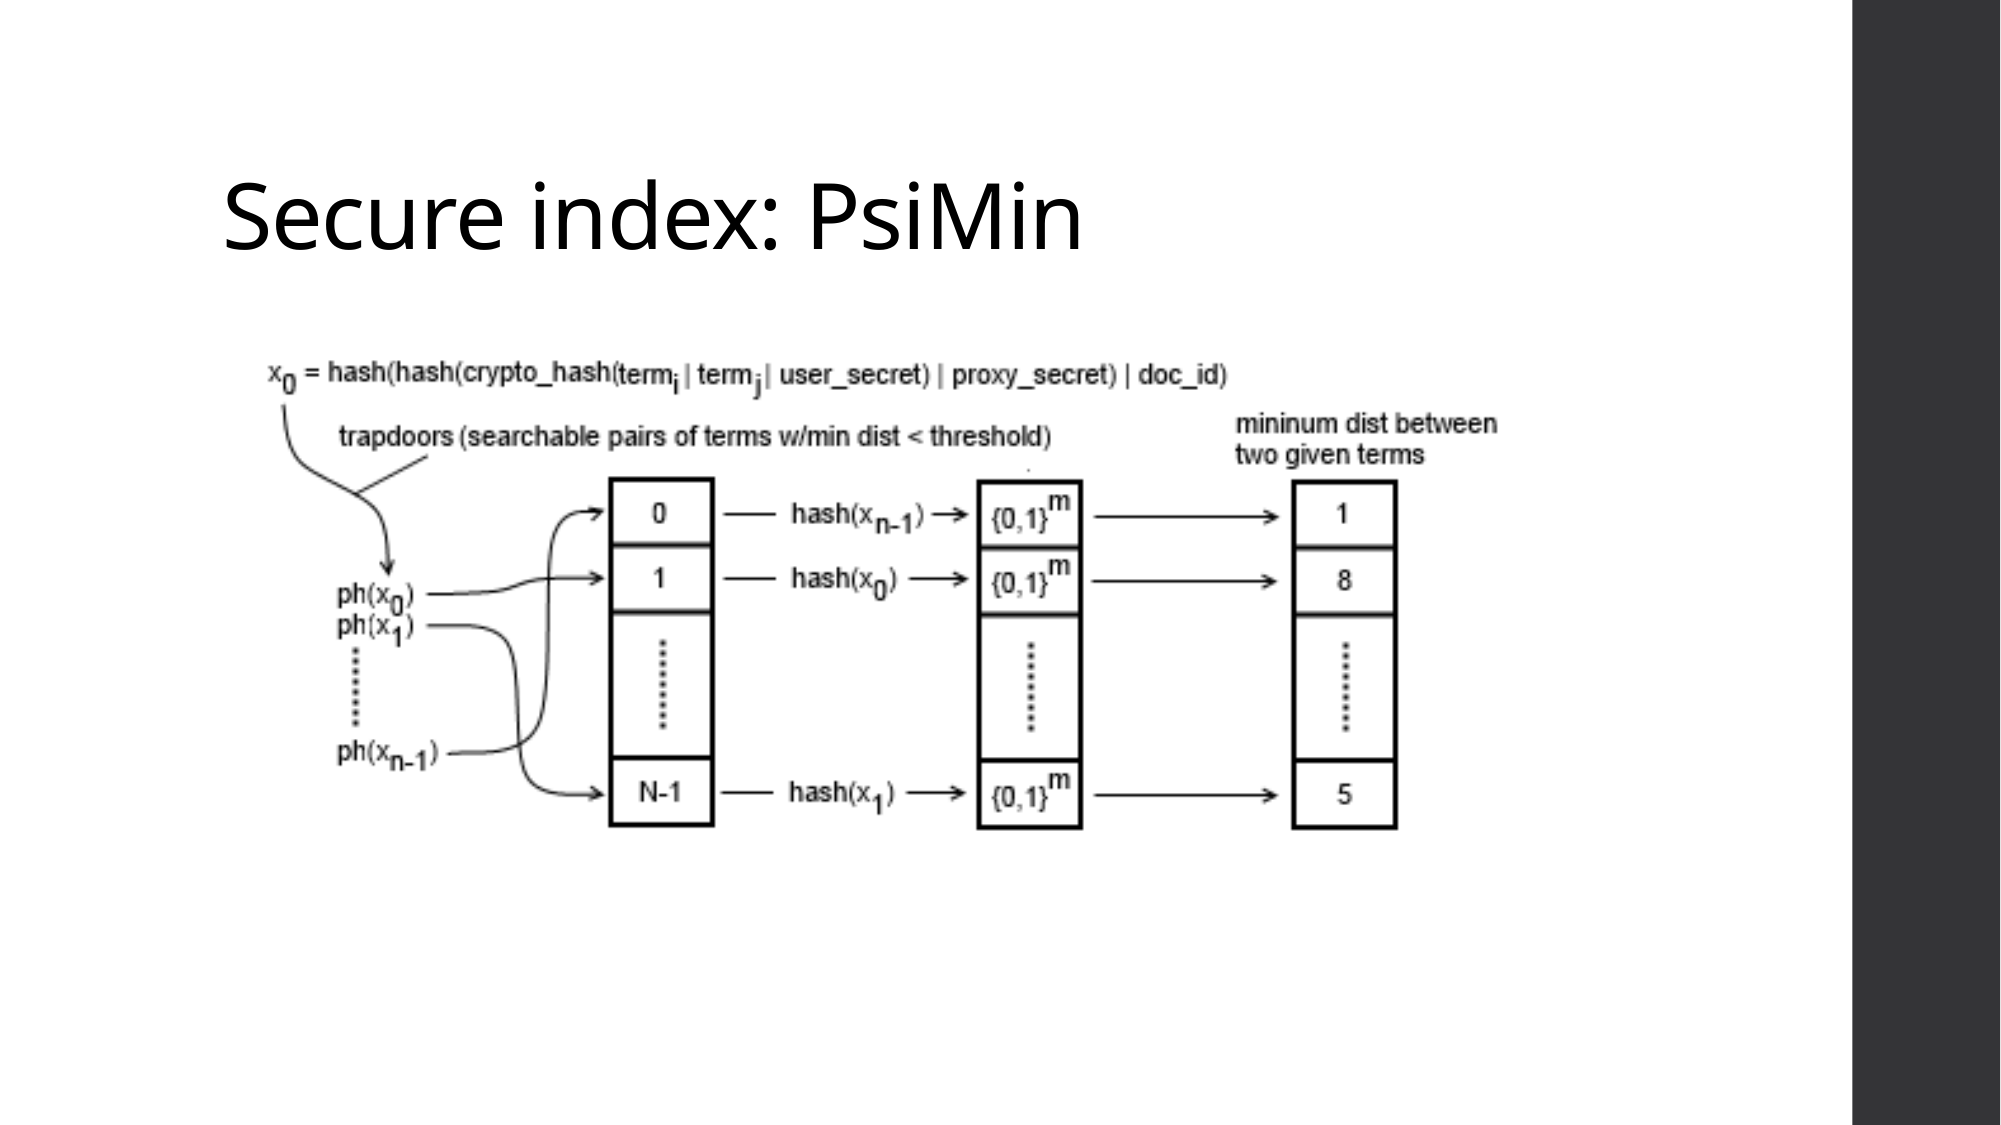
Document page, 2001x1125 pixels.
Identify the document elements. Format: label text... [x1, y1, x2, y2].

title Secure index: PsiMin [206, 60, 1797, 278]
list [245, 341, 1513, 854]
